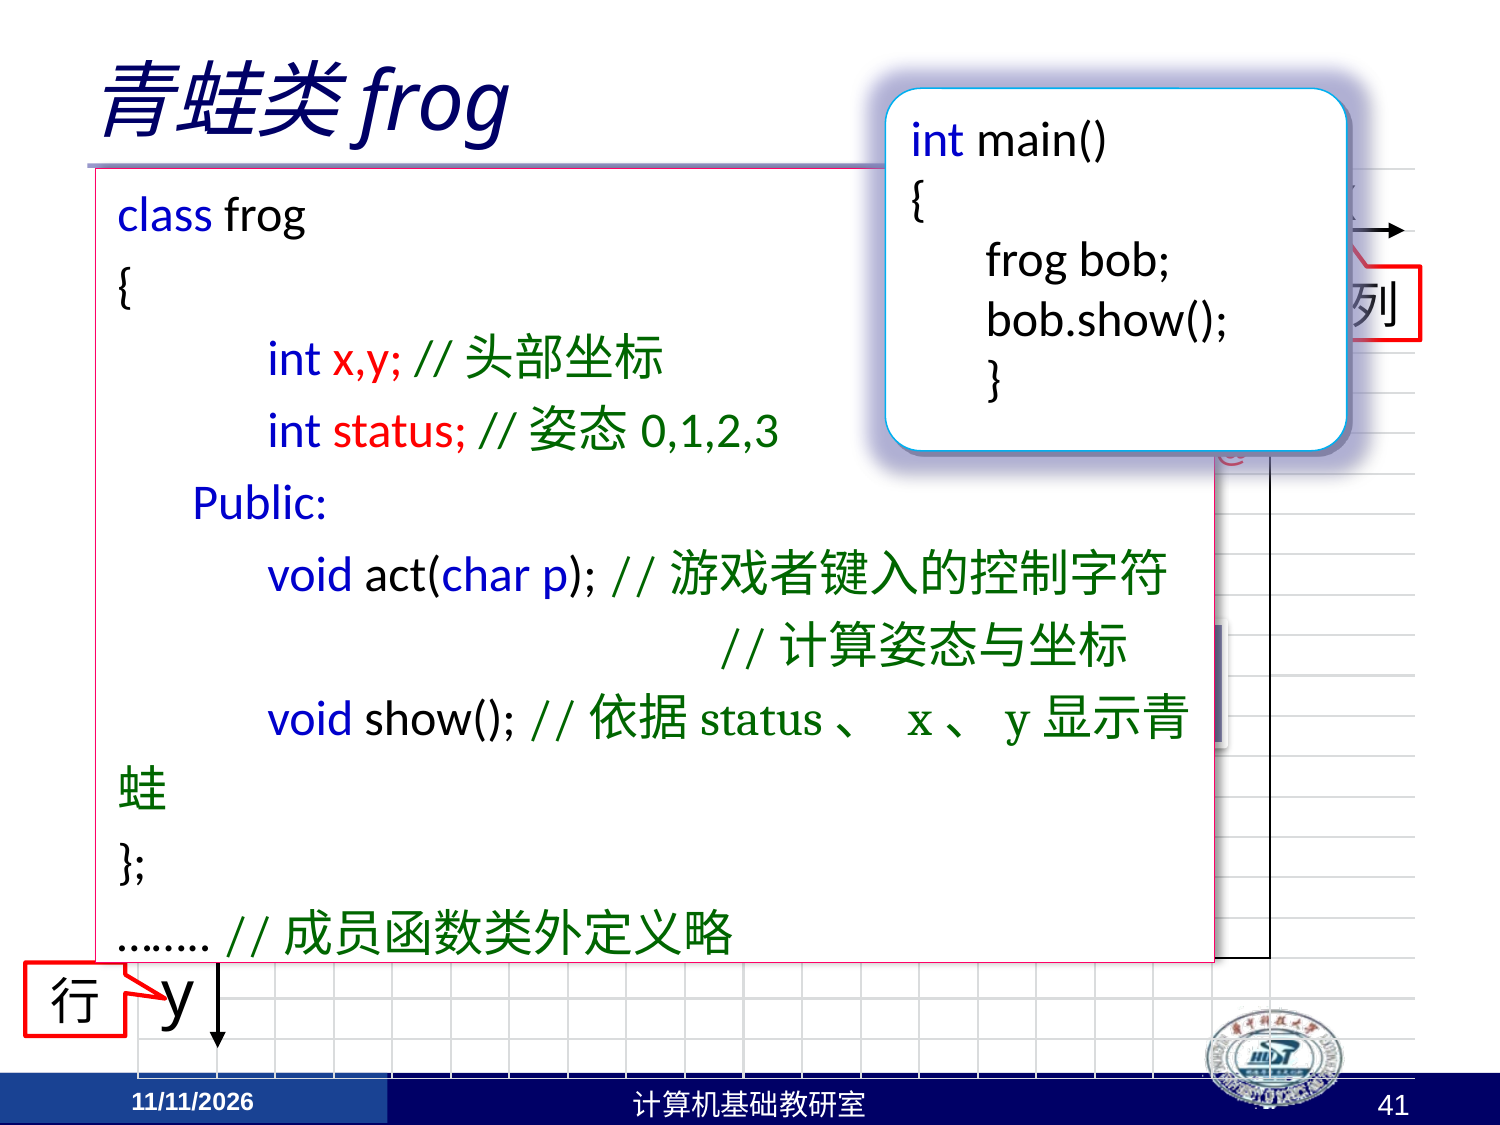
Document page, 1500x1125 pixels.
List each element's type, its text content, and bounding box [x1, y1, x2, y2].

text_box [274, 561, 416, 751]
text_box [502, 253, 687, 418]
picture [136, 167, 1418, 1081]
picture [887, 167, 1345, 449]
slide_number 41 [1074, 1078, 1425, 1116]
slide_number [17, 1078, 368, 1116]
footer 计算机基础教研室 [512, 1089, 988, 1116]
text_box 行 [23, 960, 131, 1039]
list class frog { int x,y; //头部坐标 int status; //姿态0,1,2,3 Public: void act(char p); //游戏者键入的控制字符 //计算姿态与坐标 void show(); //依据status、 x、y显示青蛙 }; …….. //成员函数类外定义略 [95, 168, 134, 963]
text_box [1059, 363, 1201, 554]
title 青蛙类frog [74, 46, 1425, 148]
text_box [684, 777, 869, 942]
text_box int main() { frog bob; bob.show(); } [885, 88, 1347, 166]
